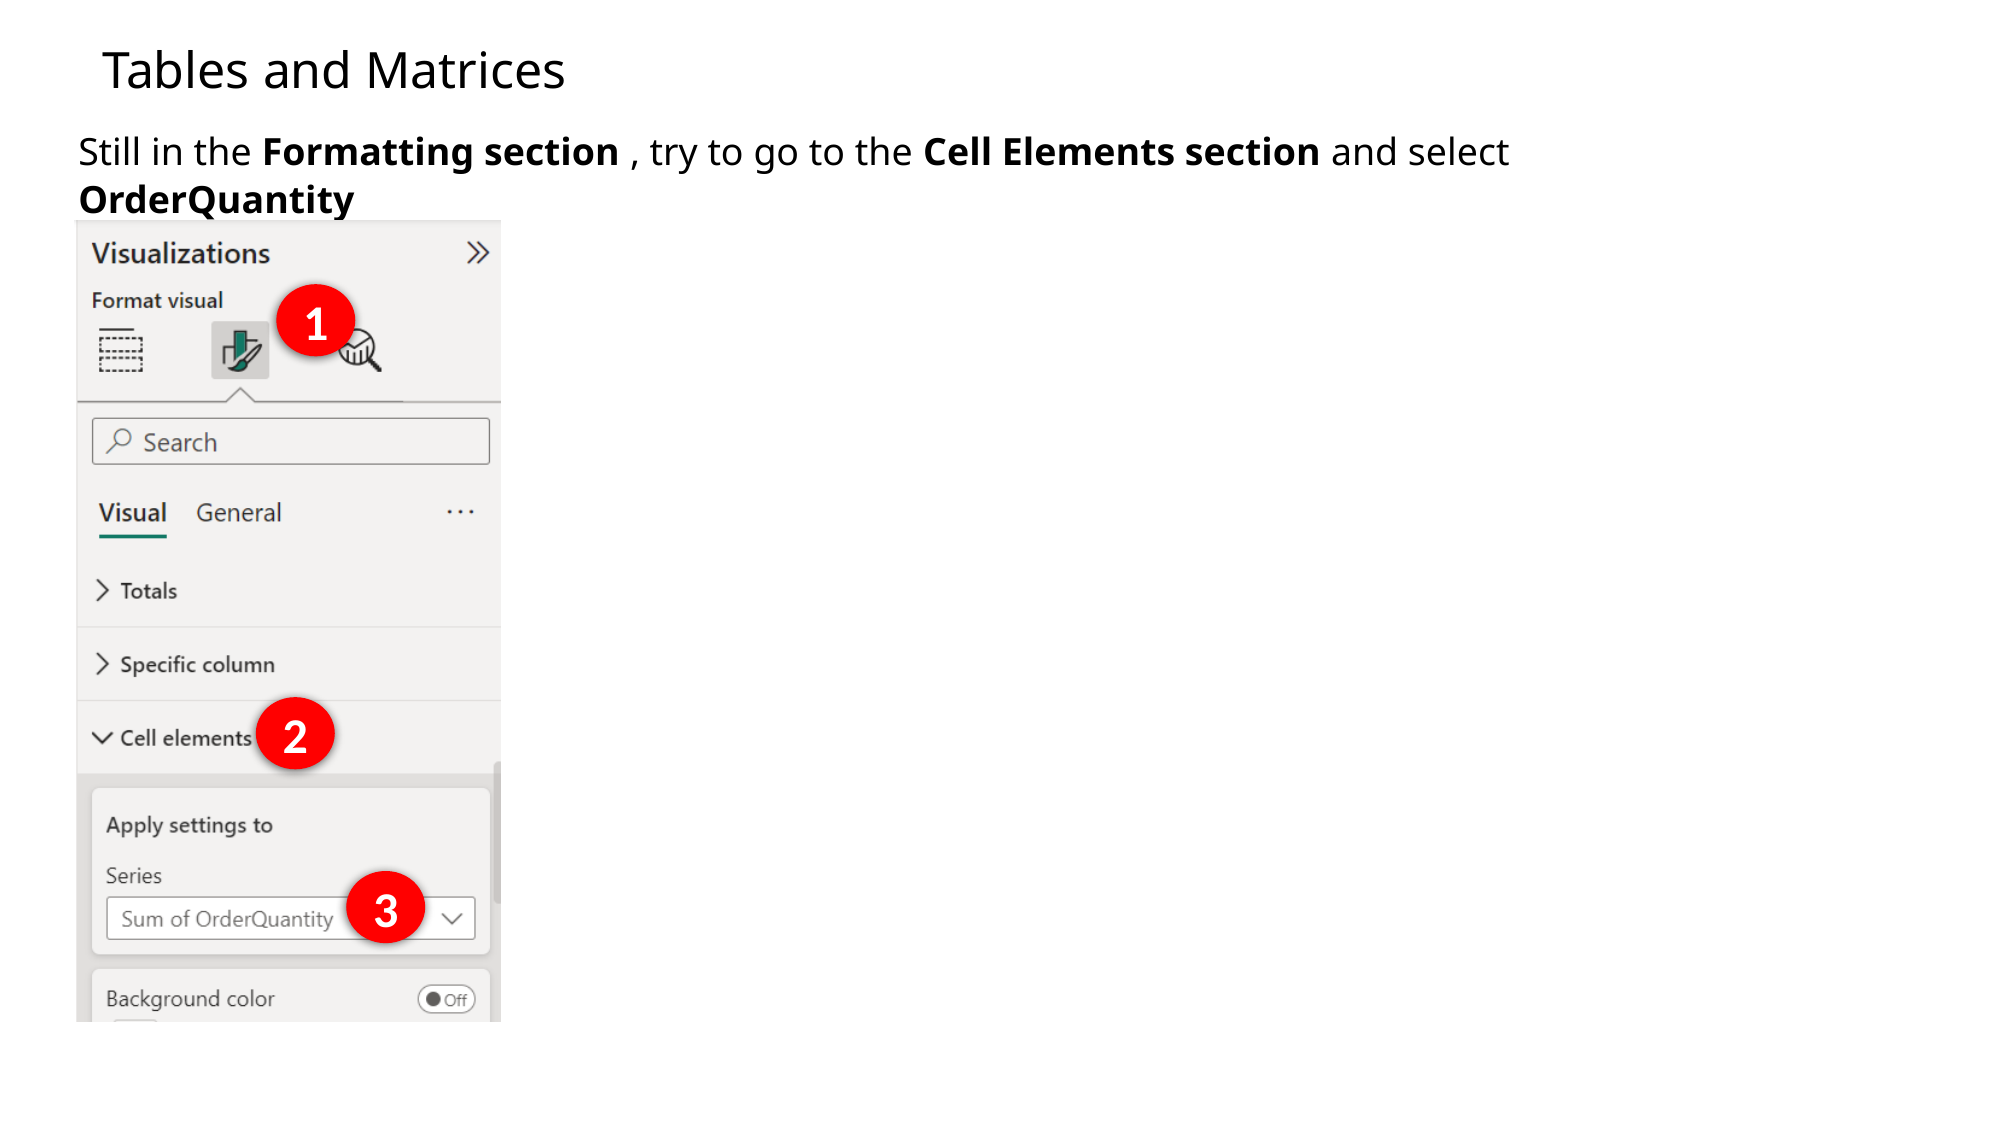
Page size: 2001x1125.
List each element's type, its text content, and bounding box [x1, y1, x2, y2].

text_box Tables and Matrices [87, 31, 582, 107]
text_box Still in the Formatting section , try to go to the Cell Elements section and select OrderQuantity [63, 117, 1721, 229]
picture [74, 220, 501, 1022]
